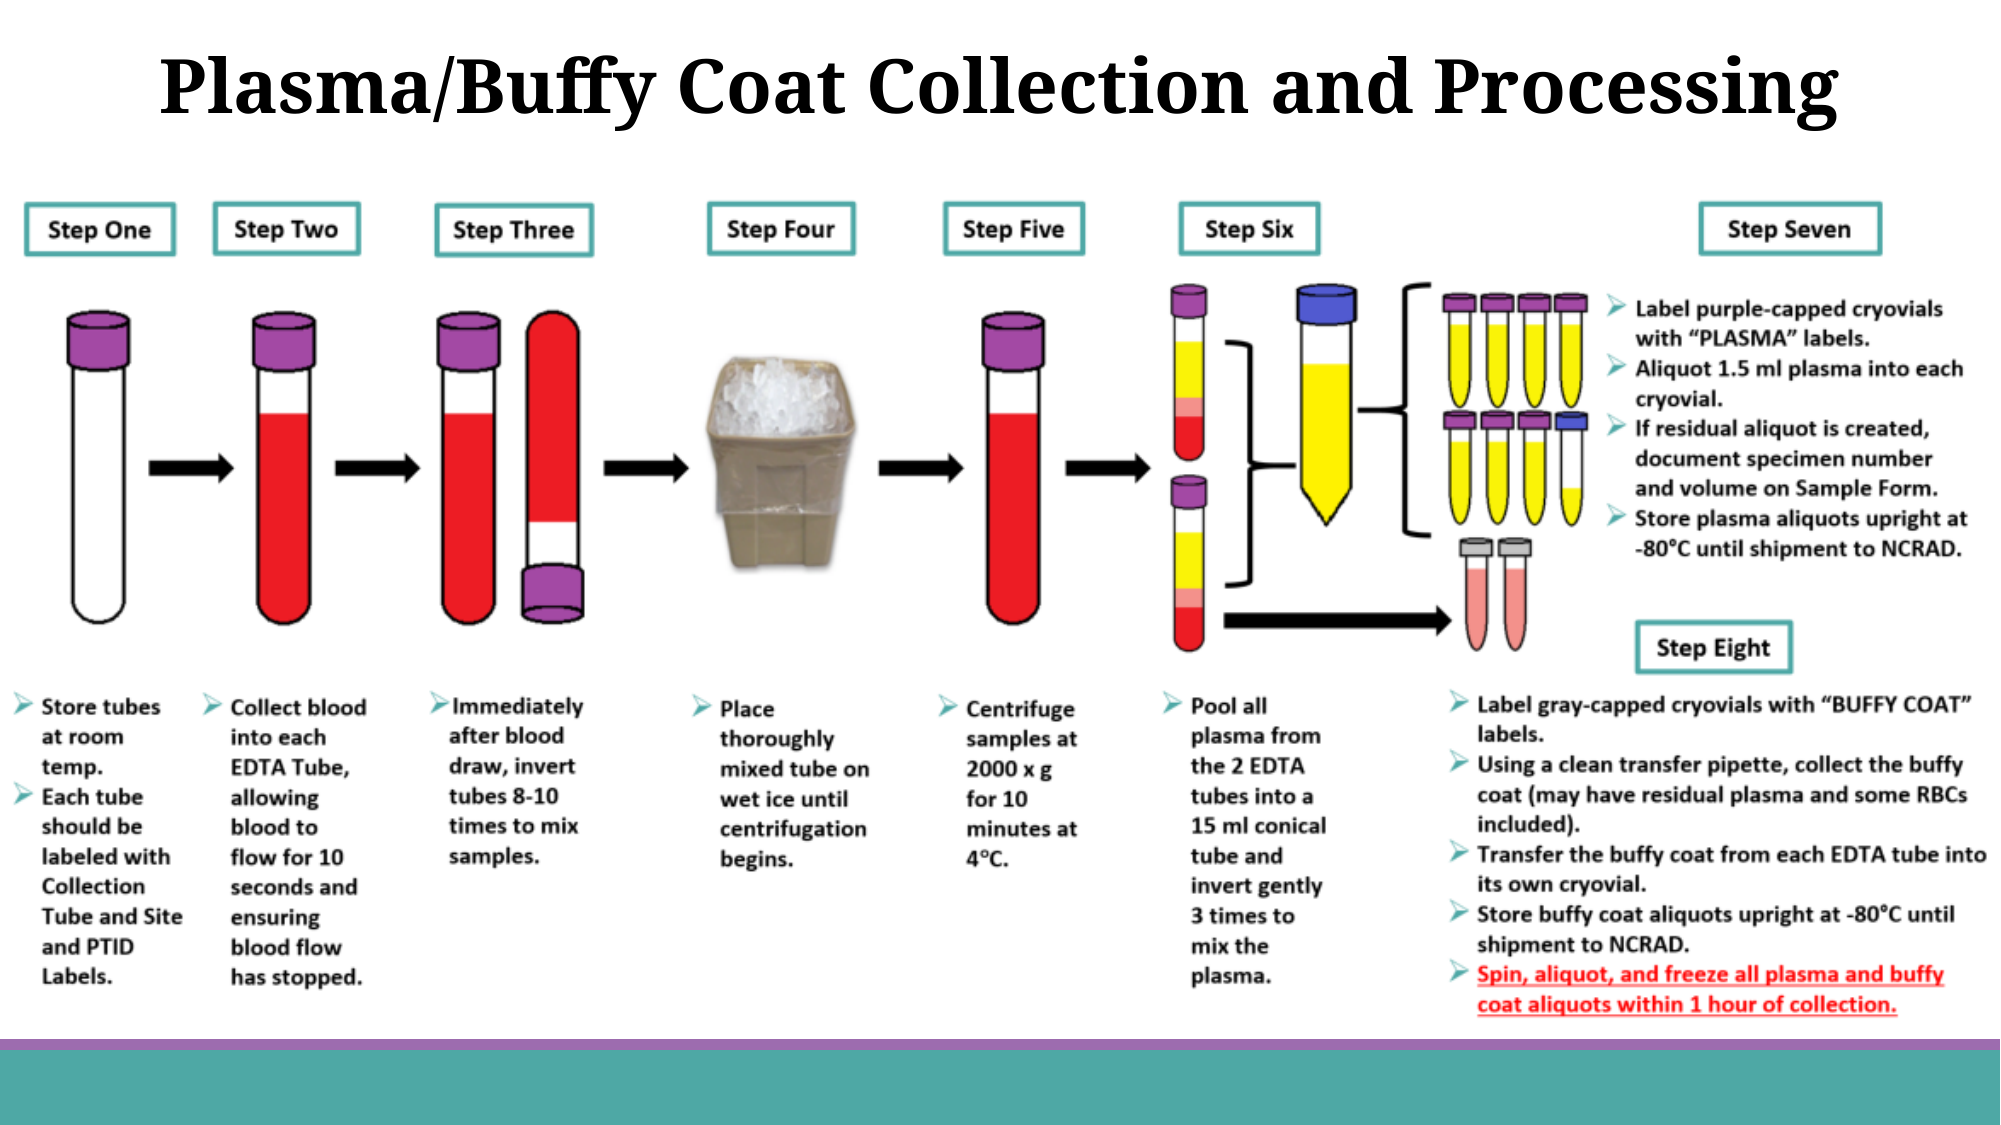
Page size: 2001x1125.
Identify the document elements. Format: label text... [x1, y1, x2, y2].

text_box Plasma/Buffy Coat Collection and Processing [114, 30, 1887, 136]
picture [8, 196, 1992, 1025]
